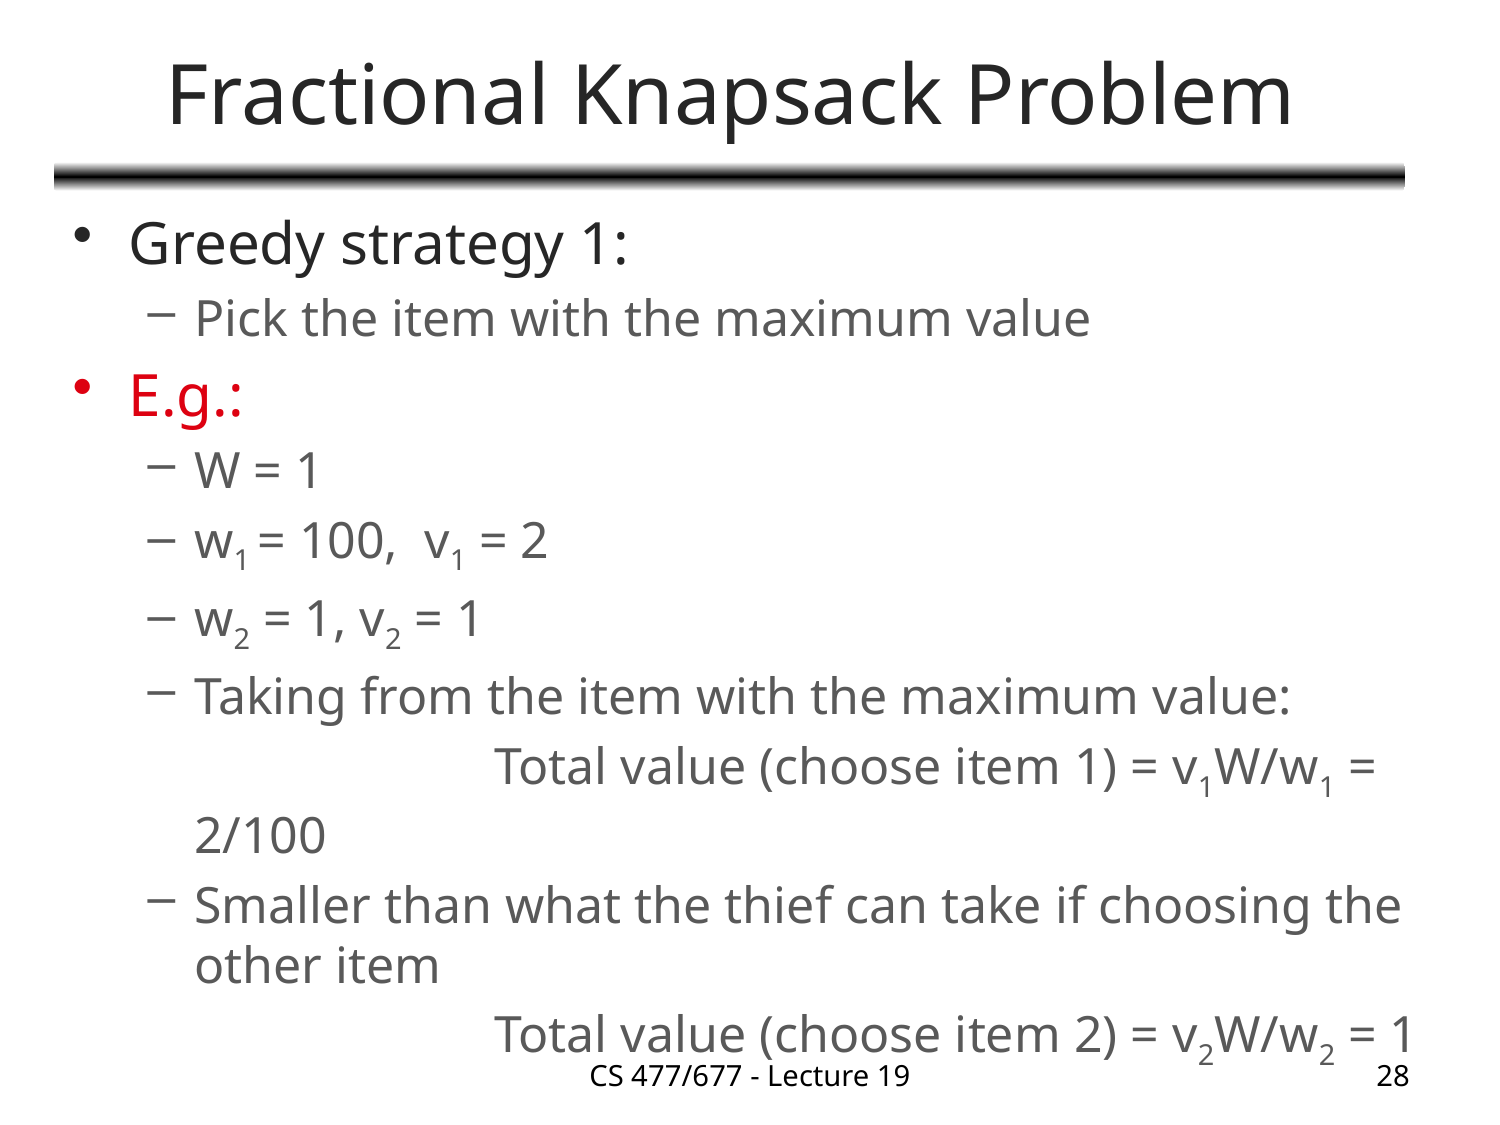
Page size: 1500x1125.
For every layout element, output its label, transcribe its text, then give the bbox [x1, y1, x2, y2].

title Fractional Knapsack Problem [55, 16, 1407, 166]
footer CS 477/677 - Lecture 19 [512, 1049, 988, 1103]
list Greedy strategy 1: Pick the item with the maximum value E.g.: W = 1 w1 = 100, v1 = 2 w2 = 1, v2 = 1 Taking from the item with the maximum value: Total value (choose item 1) = v1W/w1 = 2/100 Smaller than what the thief can take if choosing the other item Total value (choose item 2) = v2W/w2 = 1 [57, 198, 1500, 1033]
slide_number 28 [1074, 1049, 1426, 1103]
